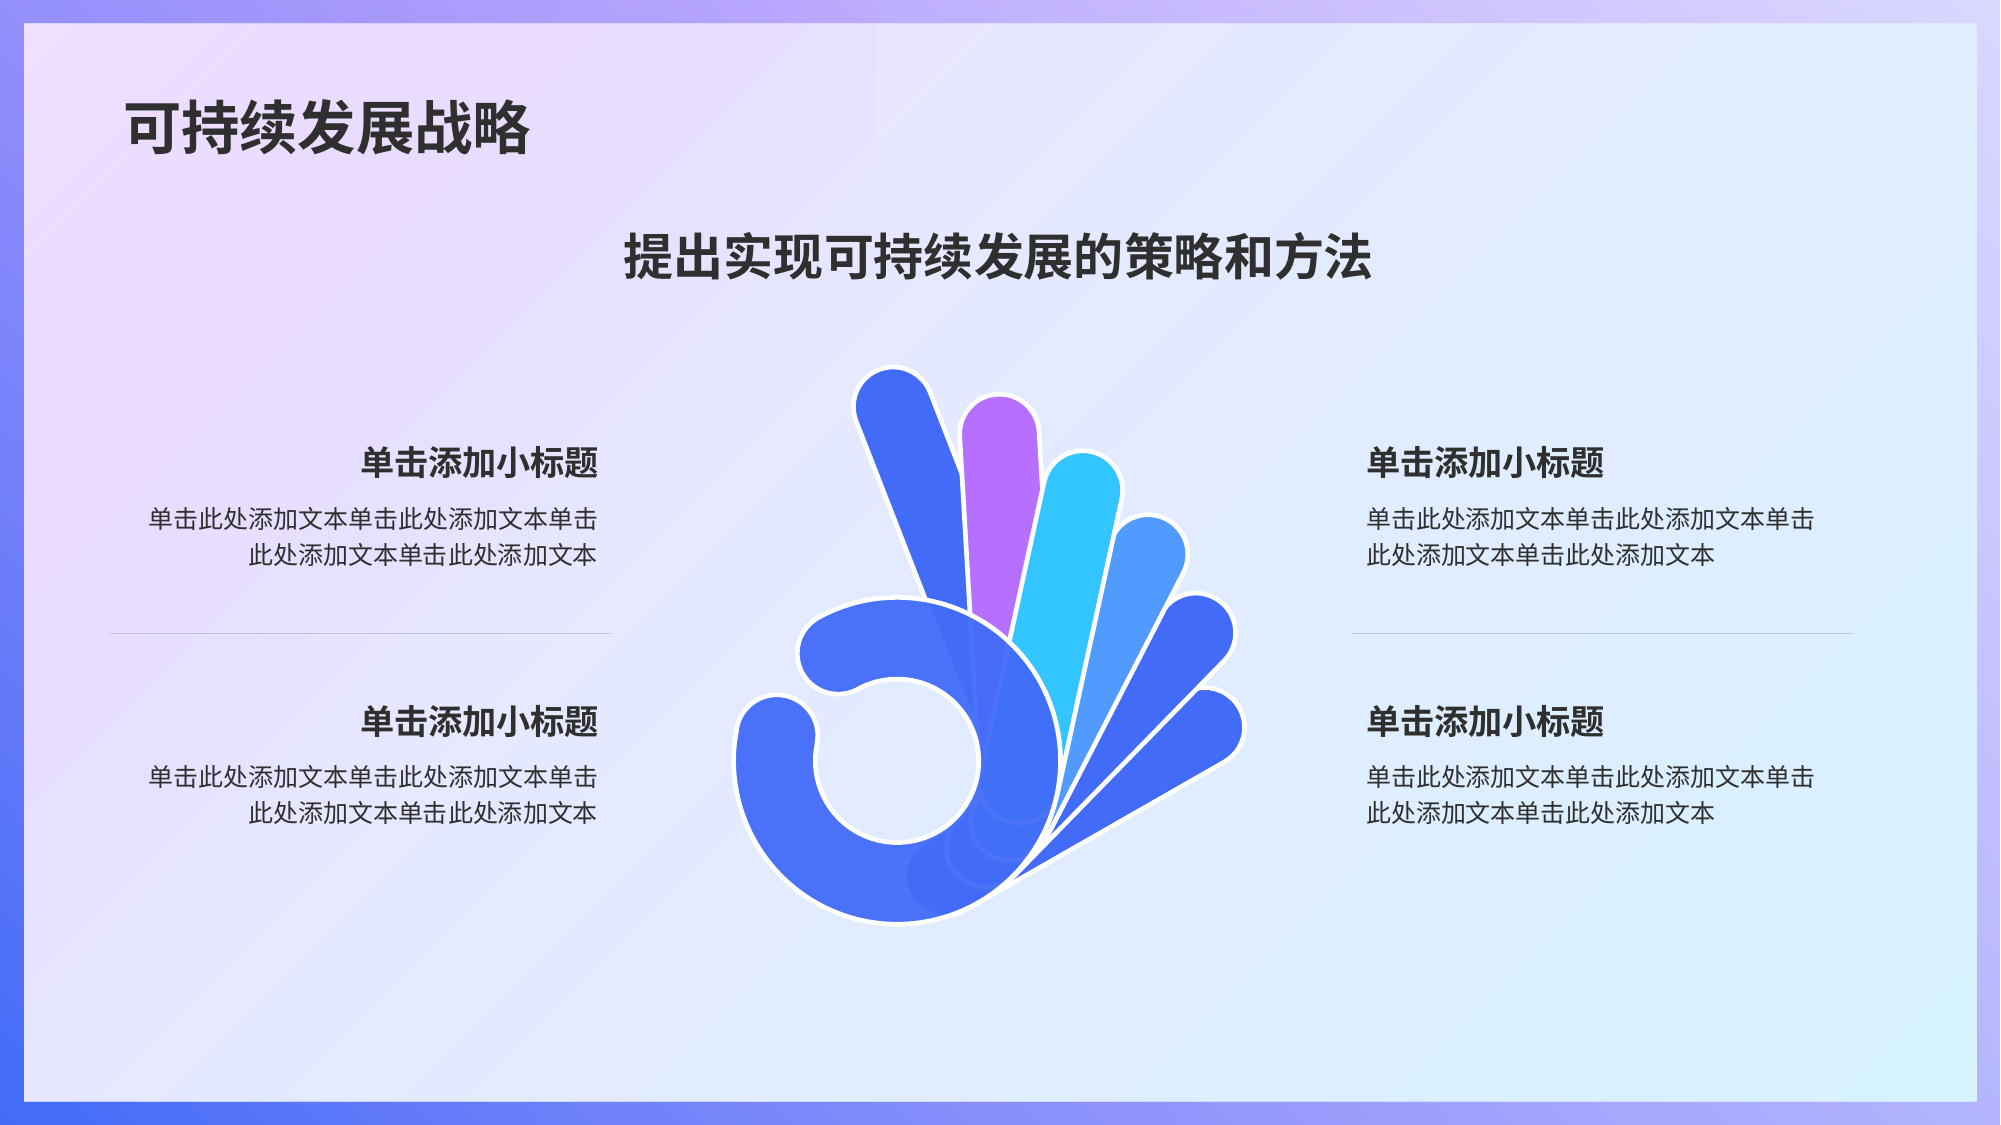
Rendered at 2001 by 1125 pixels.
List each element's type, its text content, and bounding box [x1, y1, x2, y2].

title 可持续发展战略 [108, 21, 1890, 169]
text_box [108, 218, 1890, 930]
